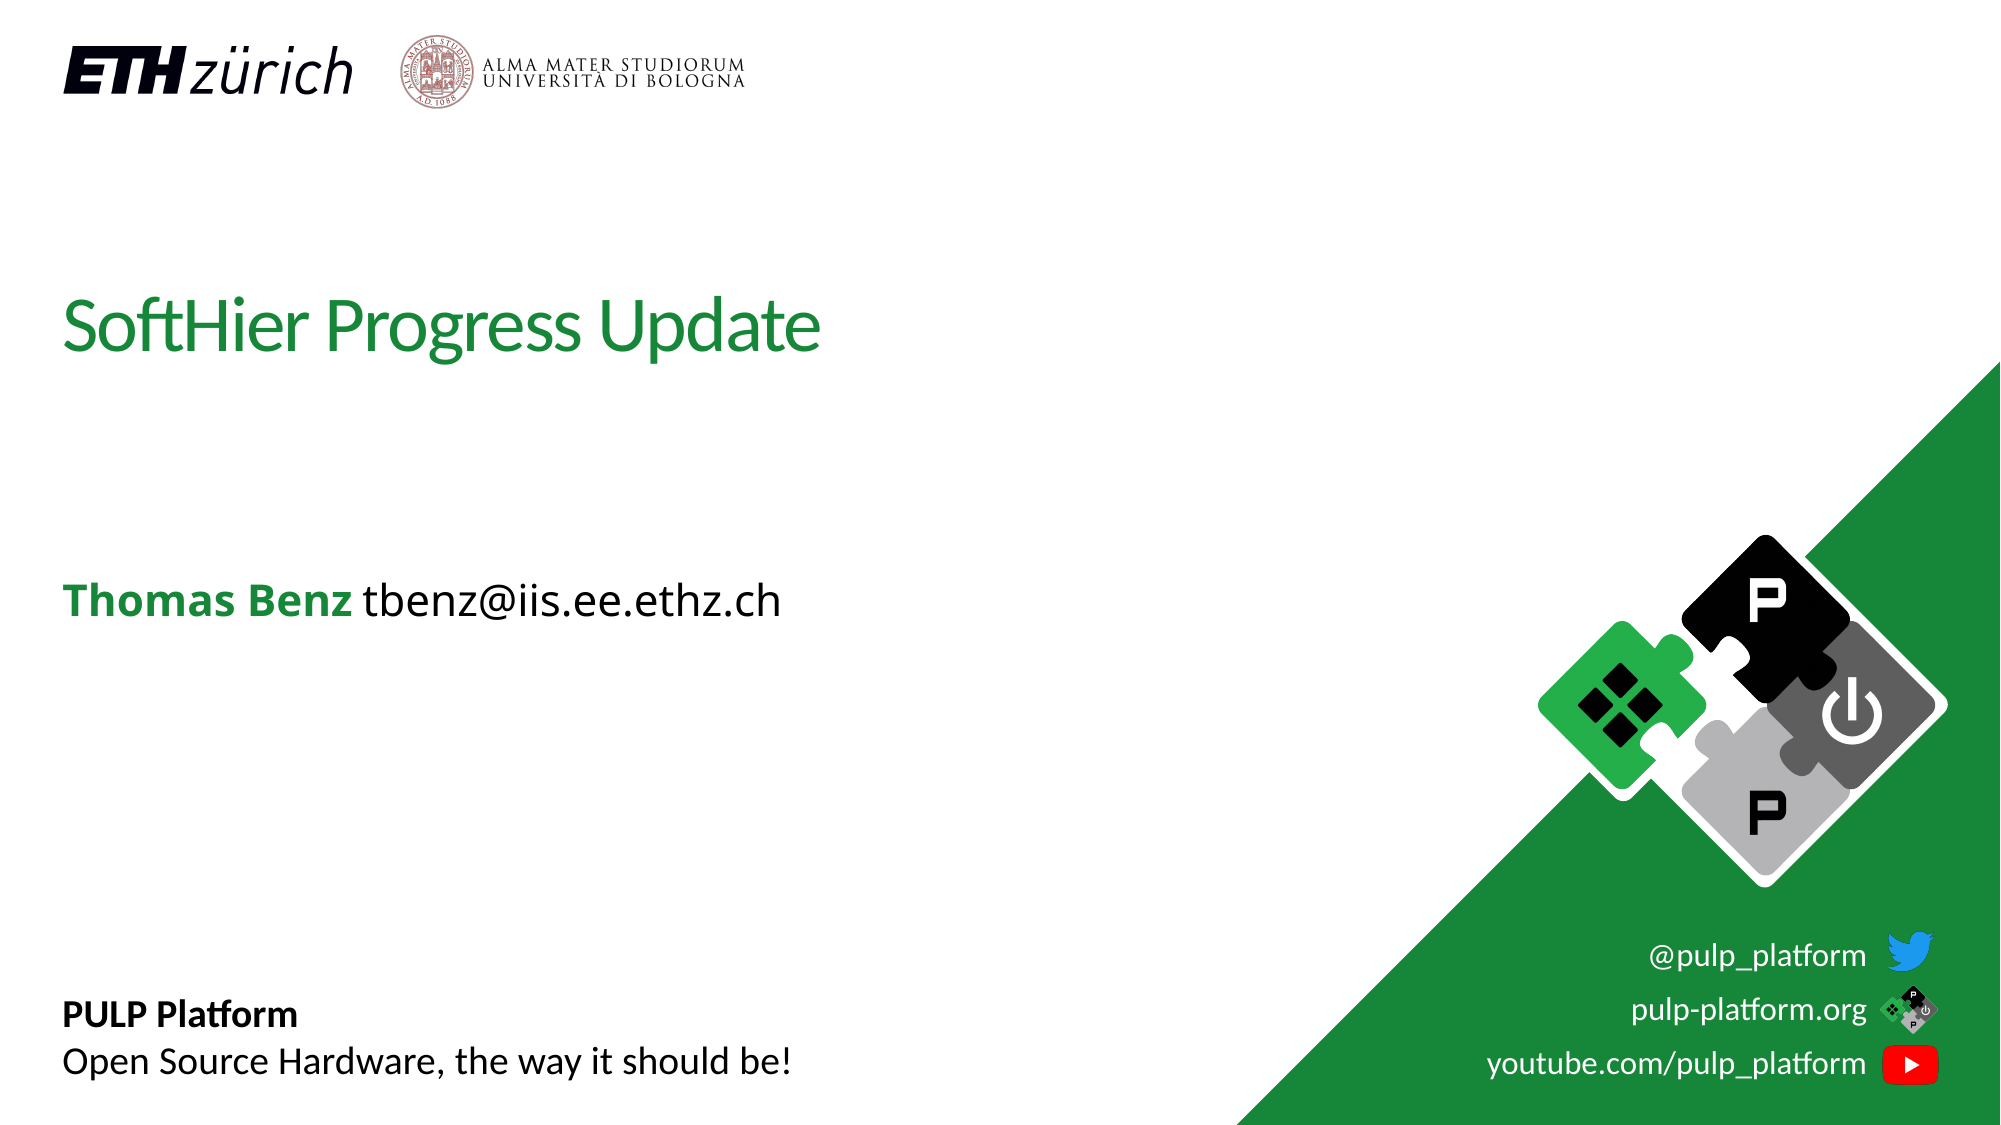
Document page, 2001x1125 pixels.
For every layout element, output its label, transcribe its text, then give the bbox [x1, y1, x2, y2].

picture [398, 35, 476, 111]
picture [1882, 1045, 1939, 1085]
title SoftHier Progress Update [62, 282, 1861, 404]
picture [482, 53, 745, 87]
picture [1535, 532, 1938, 878]
list Thomas Benz tbenz@iis.ee.ethz.ch [62, 564, 1063, 686]
picture [1886, 931, 1935, 972]
picture [1880, 985, 1938, 1034]
picture [62, 46, 353, 95]
